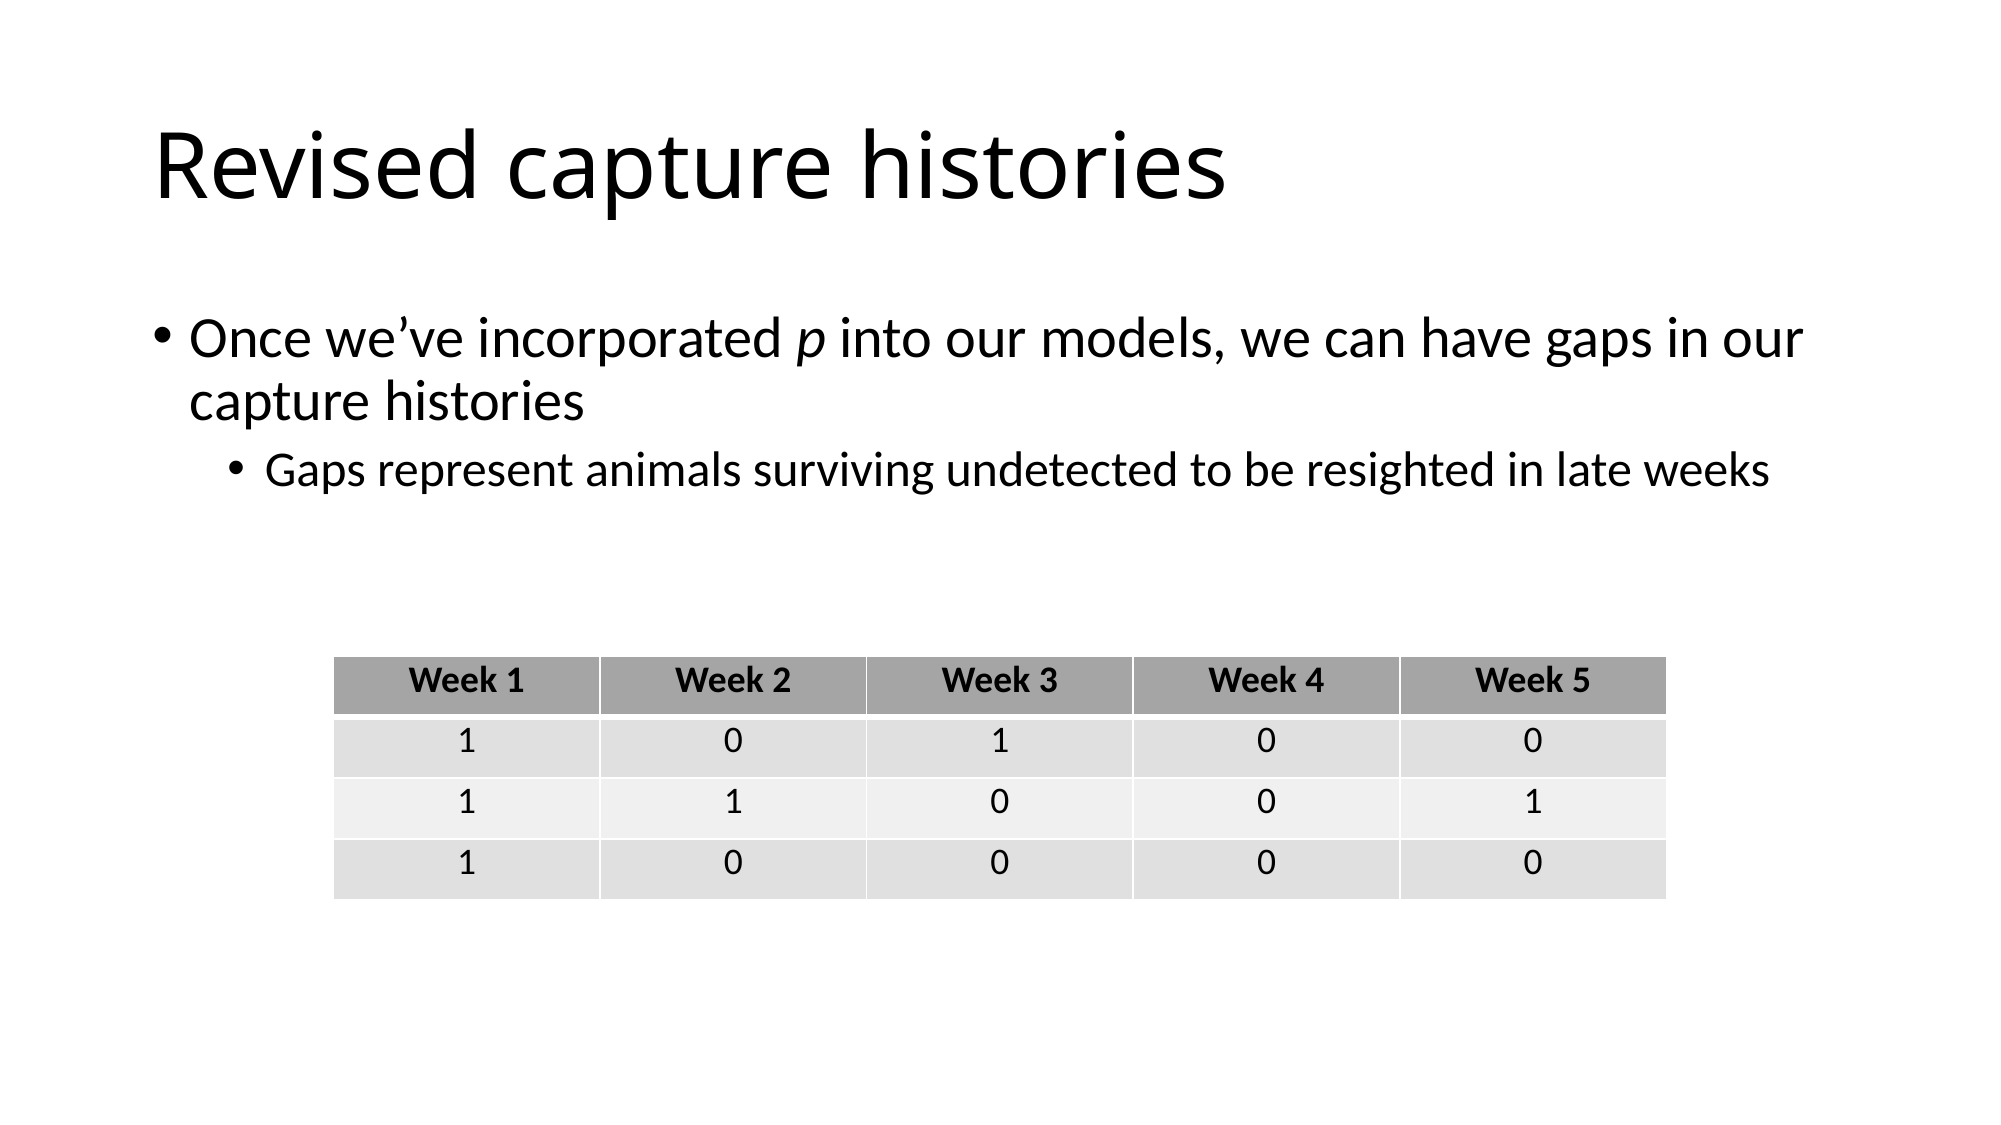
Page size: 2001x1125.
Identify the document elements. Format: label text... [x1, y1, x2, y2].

list Once we’ve incorporated p into our models, we can have gaps in our capture histories Gaps represent animals surviving undetected to be resighted in late weeks [137, 299, 1863, 1014]
table_cell 0 [1401, 840, 1666, 899]
table_cell 0 [1401, 720, 1666, 777]
table_cell 0 [601, 720, 866, 777]
table_cell 0 [1134, 779, 1399, 838]
table_cell 1 [867, 720, 1132, 777]
table_cell 0 [601, 840, 866, 899]
table_cell 1 [334, 840, 599, 899]
table_header Week 1 [334, 657, 599, 714]
table_header Week 3 [867, 657, 1132, 714]
table_cell 1 [601, 779, 866, 838]
table_header Week 4 [1134, 657, 1399, 714]
table_cell 1 [334, 779, 599, 838]
table_cell 0 [867, 840, 1132, 899]
title Revised capture histories [137, 59, 1863, 278]
table_header Week 5 [1401, 657, 1666, 714]
table_header Week 2 [601, 657, 866, 714]
table_cell 0 [1134, 720, 1399, 777]
table_cell 0 [1134, 840, 1399, 899]
table_cell 1 [334, 720, 599, 777]
table_cell 1 [1401, 779, 1666, 838]
table_cell 0 [867, 779, 1132, 838]
